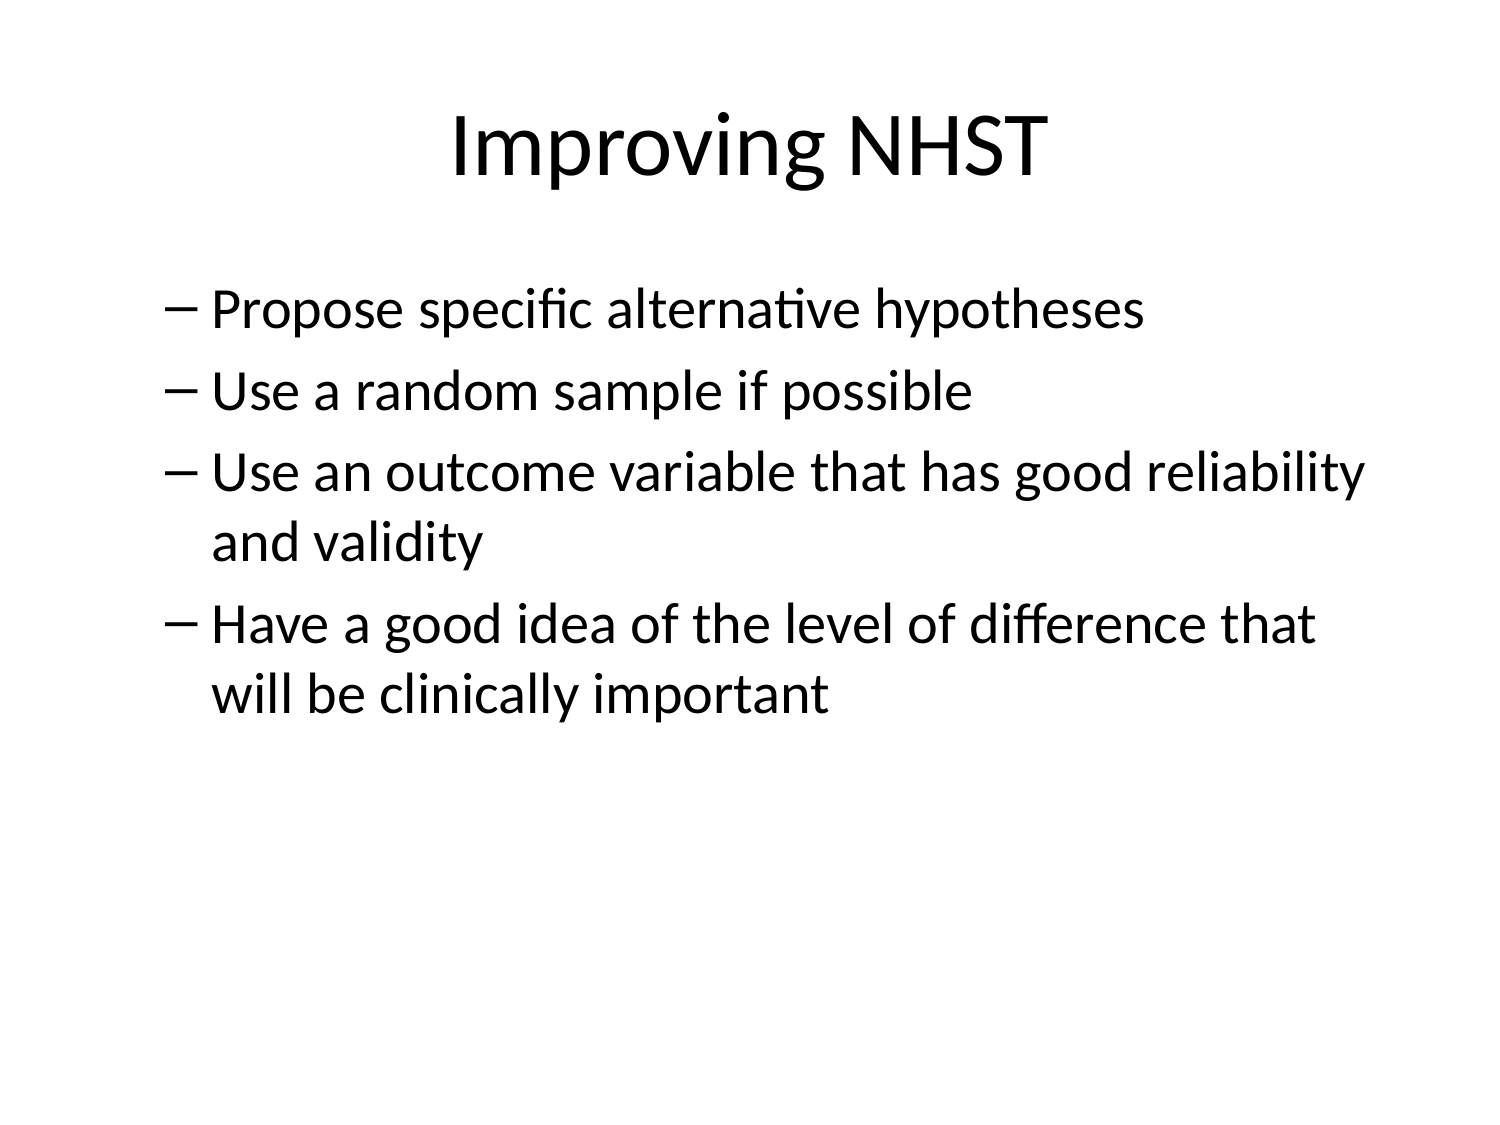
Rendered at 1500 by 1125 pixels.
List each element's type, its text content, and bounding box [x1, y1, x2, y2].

list Propose specific alternative hypotheses Use a random sample if possible Use an outcome variable that has good reliability and validity Have a good idea of the level of difference that will be clinically important [75, 262, 1425, 1005]
title Improving NHST [75, 45, 1425, 233]
